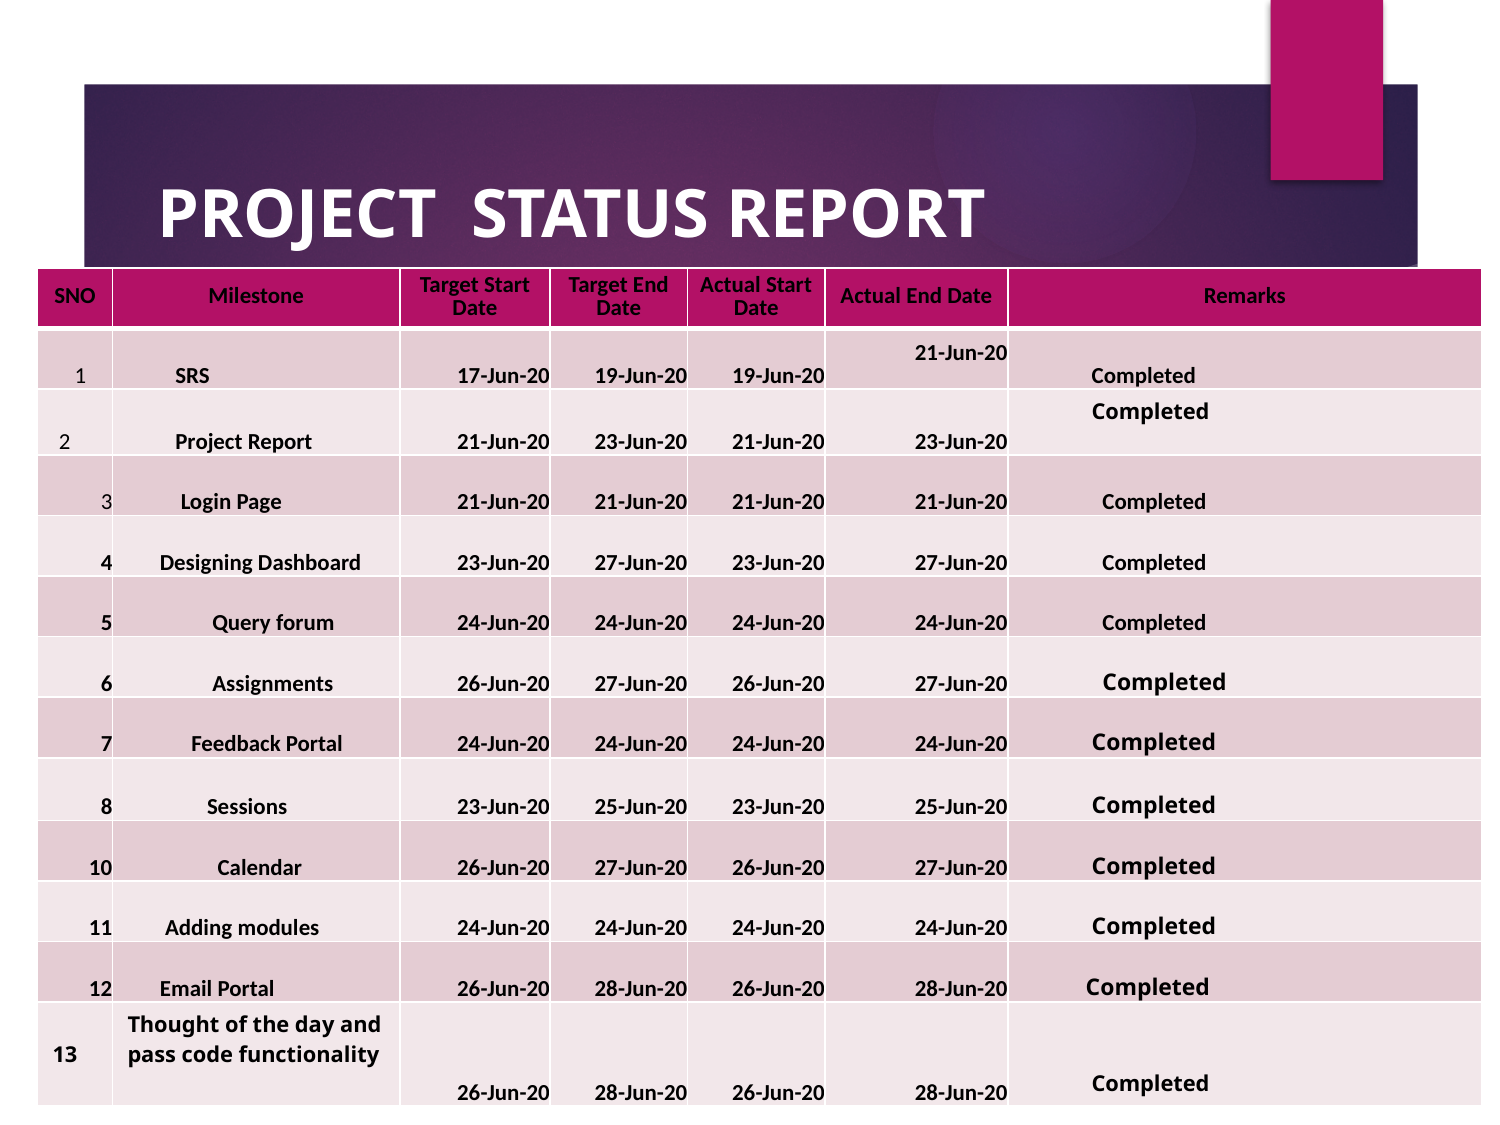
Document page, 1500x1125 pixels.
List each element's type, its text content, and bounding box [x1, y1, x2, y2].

title PROJECT STATUS REPORT [142, 152, 1183, 267]
table_cell Completed [1009, 390, 1481, 454]
table_cell Feedback Portal [113, 698, 399, 757]
table_cell 25-Jun-20 [826, 759, 1007, 820]
table_cell 19-Jun-20 [688, 331, 824, 388]
table_header Actual End Date [826, 269, 1007, 326]
table_cell 27-Jun-20 [826, 516, 1007, 575]
table_cell 24-Jun-20 [688, 882, 824, 941]
table_cell 26-Jun-20 [688, 1003, 824, 1105]
table_cell 24-Jun-20 [826, 882, 1007, 941]
table_cell 23-Jun-20 [826, 390, 1007, 454]
table_cell 28-Jun-20 [551, 942, 687, 1001]
table_header Actual Start Date [688, 269, 824, 326]
table_cell Completed [1009, 1003, 1481, 1105]
table_cell 26-Jun-20 [401, 1003, 549, 1105]
table_cell 21-Jun-20 [401, 456, 549, 515]
table_cell 27-Jun-20 [551, 821, 687, 880]
table_cell 3 [38, 456, 112, 515]
table_cell 21-Jun-20 [826, 456, 1007, 515]
table_cell 24-Jun-20 [826, 698, 1007, 757]
table_cell 19-Jun-20 [551, 331, 687, 388]
table_cell Completed [1009, 882, 1481, 941]
table_cell 23-Jun-20 [688, 516, 824, 575]
table_cell 28-Jun-20 [826, 1003, 1007, 1105]
table_cell 25-Jun-20 [551, 759, 687, 820]
table_cell 24-Jun-20 [401, 882, 549, 941]
table_cell 5 [38, 577, 112, 636]
table_cell 24-Jun-20 [401, 577, 549, 636]
table_cell 7 [38, 698, 112, 757]
table_cell 24-Jun-20 [688, 577, 824, 636]
table_cell Completed [1009, 942, 1481, 1001]
table_cell 24-Jun-20 [826, 577, 1007, 636]
table_cell Completed [1009, 331, 1481, 388]
table_cell 12 [38, 942, 112, 1001]
table_cell 26-Jun-20 [401, 821, 549, 880]
table_cell 21-Jun-20 [688, 390, 824, 454]
table_cell 23-Jun-20 [401, 516, 549, 575]
table_cell 13 [38, 1003, 112, 1105]
table_header Milestone [113, 269, 399, 326]
table_cell 2 [38, 390, 112, 454]
table_cell 6 [38, 637, 112, 696]
table_cell 1 [38, 331, 112, 388]
table_cell Completed [1009, 698, 1481, 757]
table_cell 26-Jun-20 [688, 821, 824, 880]
table_cell 21-Jun-20 [688, 456, 824, 515]
table_cell Email Portal [113, 942, 399, 1001]
table_cell 23-Jun-20 [401, 759, 549, 820]
table_cell Calendar [113, 821, 399, 880]
table_cell Completed [1009, 516, 1481, 575]
table_cell 21-Jun-20 [401, 390, 549, 454]
table_cell Thought of the day and pass code functionality [113, 1003, 399, 1105]
table_cell 27-Jun-20 [551, 637, 687, 696]
table_cell 24-Jun-20 [401, 698, 549, 757]
table_cell Adding modules [113, 882, 399, 941]
table_cell 4 [38, 516, 112, 575]
table_cell 11 [38, 882, 112, 941]
table_cell Designing Dashboard [113, 516, 399, 575]
table_cell 24-Jun-20 [551, 698, 687, 757]
table_header Remarks [1009, 269, 1481, 326]
table_cell 17-Jun-20 [401, 331, 549, 388]
table_cell 23-Jun-20 [688, 759, 824, 820]
table_cell 28-Jun-20 [826, 942, 1007, 1001]
table_cell 27-Jun-20 [826, 821, 1007, 880]
table_cell 26-Jun-20 [688, 942, 824, 1001]
table_cell 27-Jun-20 [826, 637, 1007, 696]
table_cell 26-Jun-20 [401, 637, 549, 696]
table_header Target End Date [551, 269, 687, 326]
table_header Target Start Date [401, 269, 549, 326]
table_cell 23-Jun-20 [551, 390, 687, 454]
table_cell 24-Jun-20 [688, 698, 824, 757]
table_cell Sessions [113, 759, 399, 820]
table_cell 26-Jun-20 [688, 637, 824, 696]
table_cell Login Page [113, 456, 399, 515]
table_cell Project Report [113, 390, 399, 454]
table_cell 8 [38, 759, 112, 820]
table_cell Completed [1009, 637, 1481, 696]
table_cell Query forum [113, 577, 399, 636]
table_cell Completed [1009, 759, 1481, 820]
table_cell 24-Jun-20 [551, 882, 687, 941]
table_cell SRS [113, 331, 399, 388]
table_cell 21-Jun-20 [826, 331, 1007, 388]
table_cell Completed [1009, 821, 1481, 880]
table_header SNO [38, 269, 112, 326]
table_cell Completed [1009, 456, 1481, 515]
table_cell 24-Jun-20 [551, 577, 687, 636]
table_cell Assignments [113, 637, 399, 696]
table_cell 27-Jun-20 [551, 516, 687, 575]
table_cell Completed [1009, 577, 1481, 636]
table_cell 26-Jun-20 [401, 942, 549, 1001]
table_cell 10 [38, 821, 112, 880]
table_cell 28-Jun-20 [551, 1003, 687, 1105]
table_cell 21-Jun-20 [551, 456, 687, 515]
